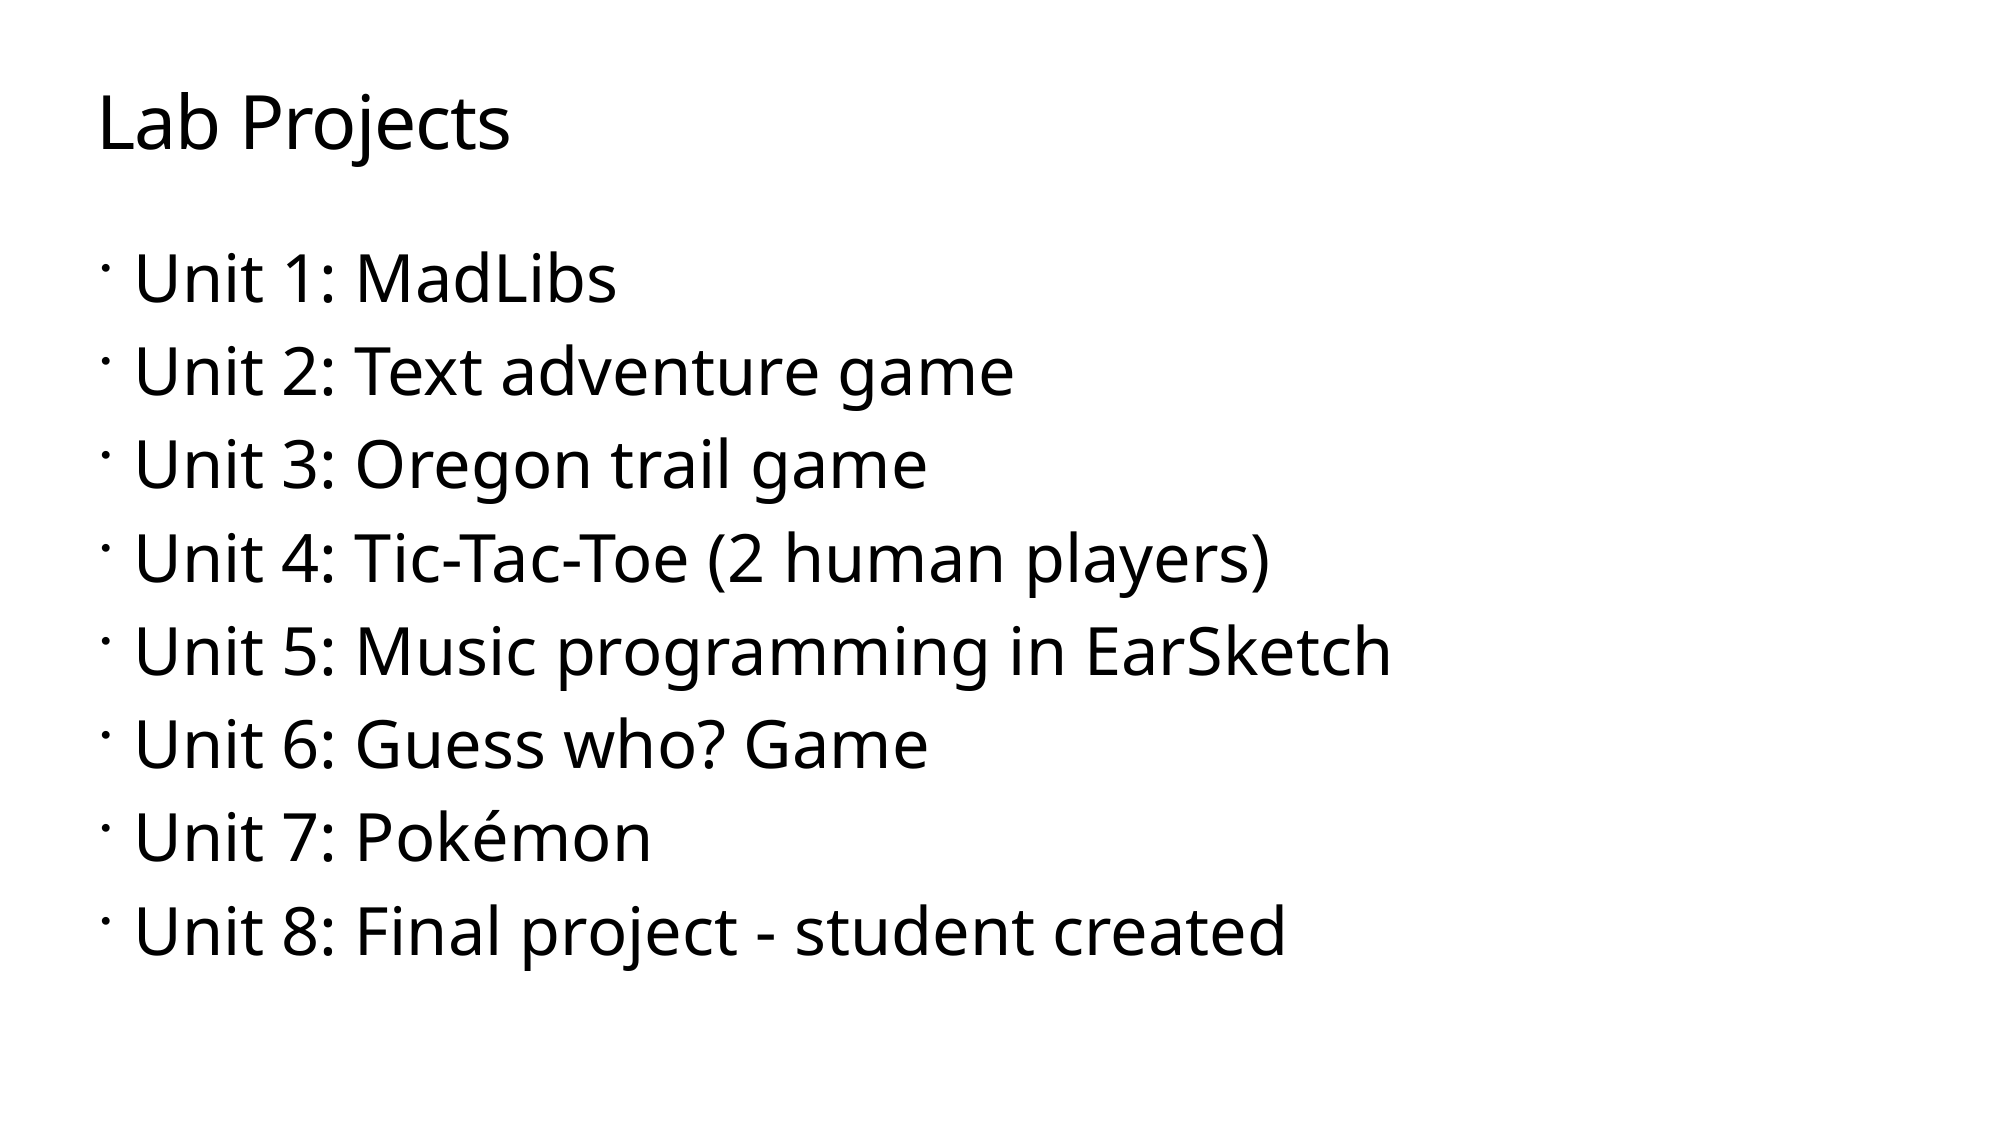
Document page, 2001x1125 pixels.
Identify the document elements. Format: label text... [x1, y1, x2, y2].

list Unit 1: MadLibs Unit 2: Text adventure game Unit 3: Oregon trail game Unit 4: Tic-Tac-Toe (2 human players) Unit 5: Music programming in EarSketch Unit 6: Guess who? Game Unit 7: Pokémon Unit 8: Final project - student created [95, 235, 1904, 995]
title Lab Projects [96, 75, 1904, 166]
